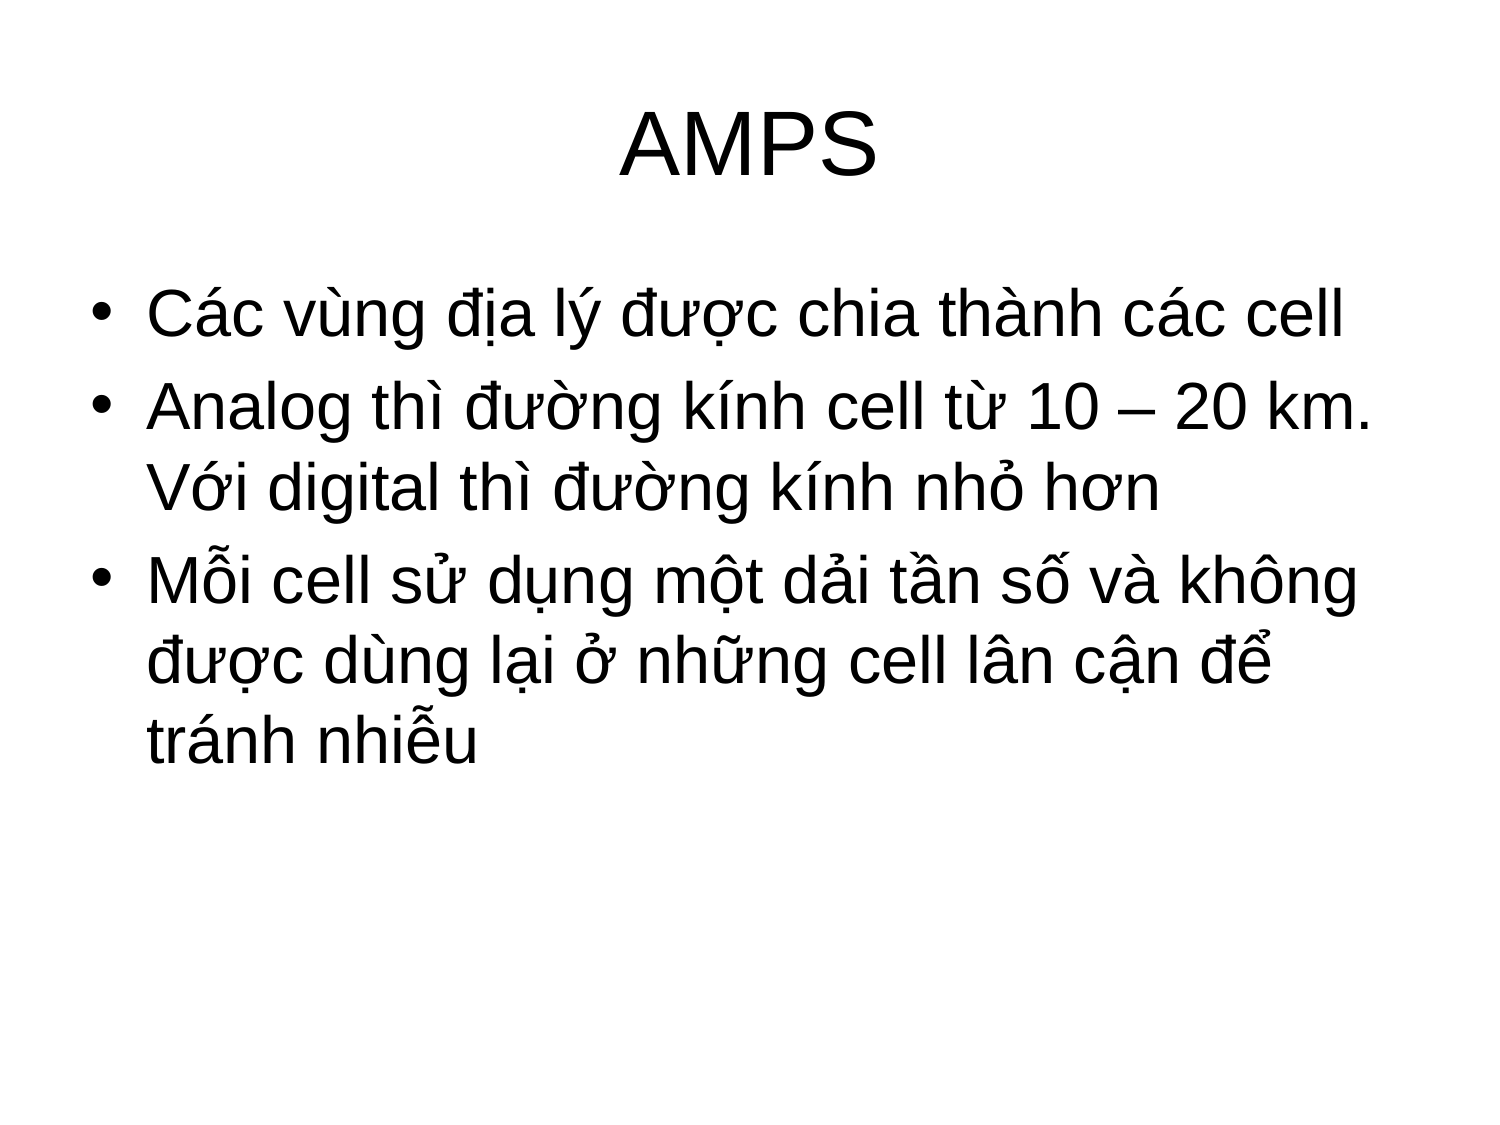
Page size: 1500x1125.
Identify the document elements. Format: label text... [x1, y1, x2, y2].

list Các vùng địa lý được chia thành các cell Analog thì đường kính cell từ 10 – 20 km. Với digital thì đường kính nhỏ hơn Mỗi cell sử dụng một dải tần số và không được dùng lại ở những cell lân cận để tránh nhiễu [75, 262, 1425, 1005]
title AMPS [75, 45, 1425, 233]
